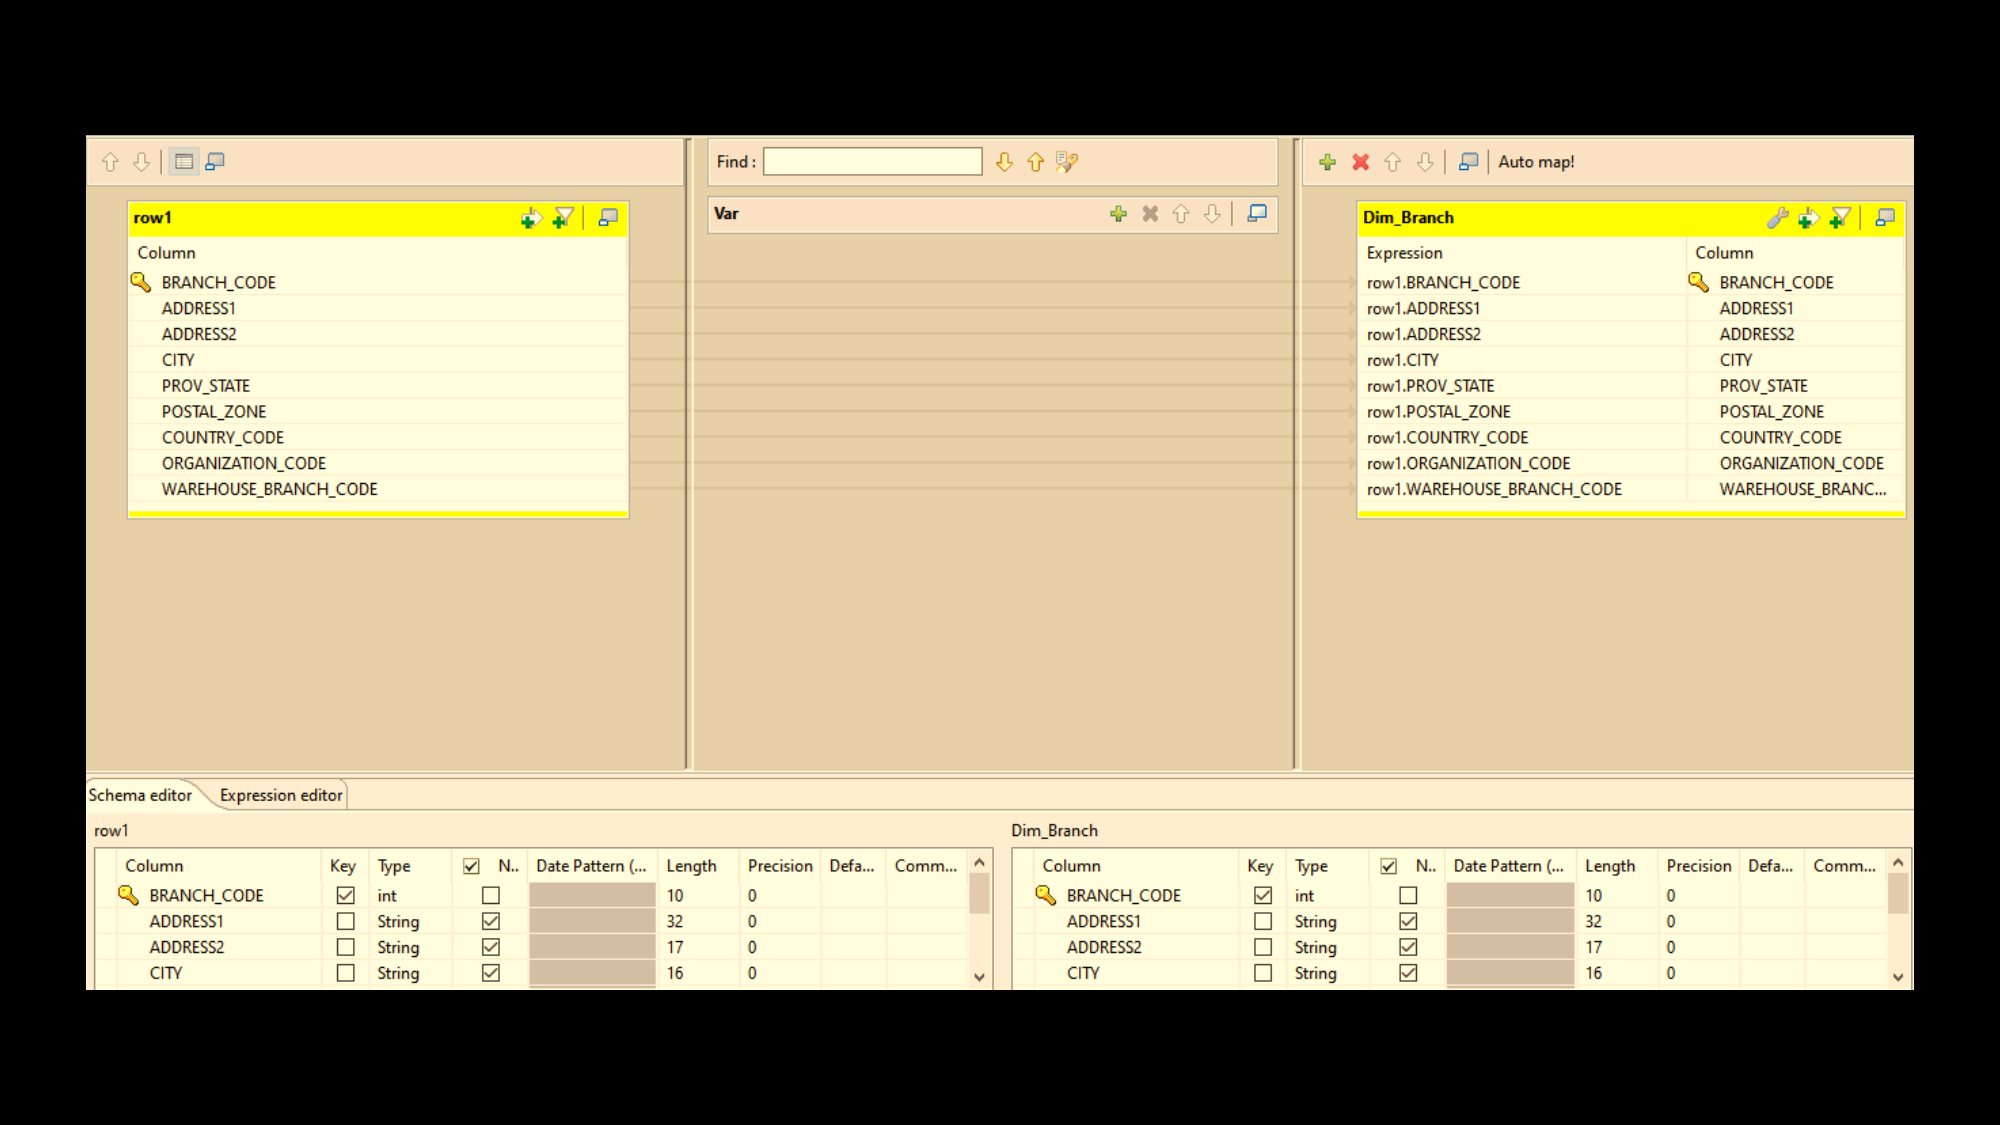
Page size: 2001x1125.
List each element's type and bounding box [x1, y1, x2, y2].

picture [86, 135, 1914, 990]
